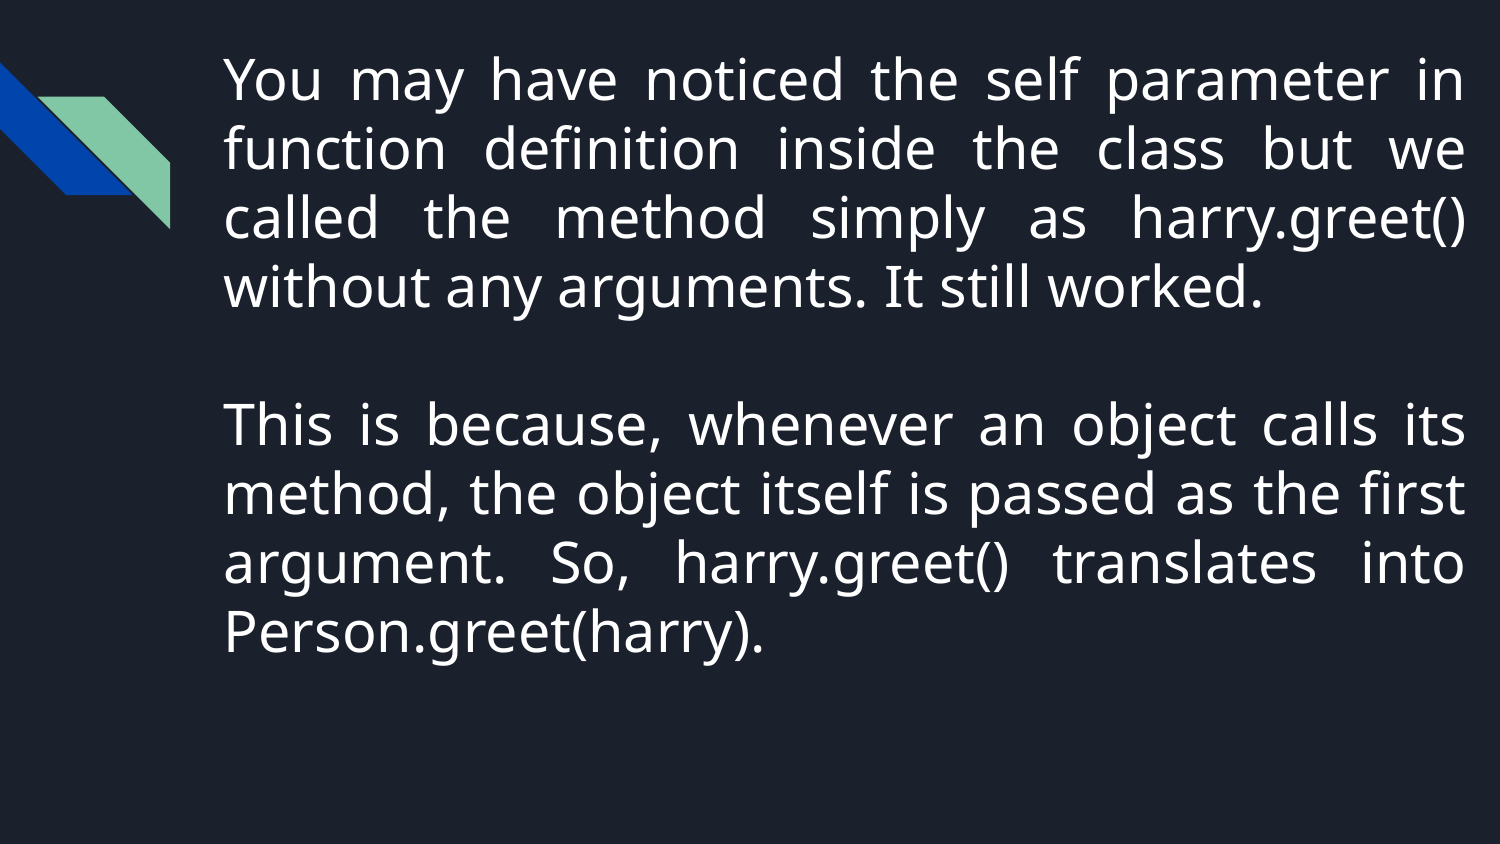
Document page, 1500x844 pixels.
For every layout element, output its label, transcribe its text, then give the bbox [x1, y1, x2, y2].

title You may have noticed the self parameter in function definition inside the class but we called the method simply as harry.greet() without any arguments. It still worked. This is because, whenever an object calls its method, the object itself is passed as the first argument. So, harry.greet() translates into Person.greet(harry). [208, 27, 1483, 178]
